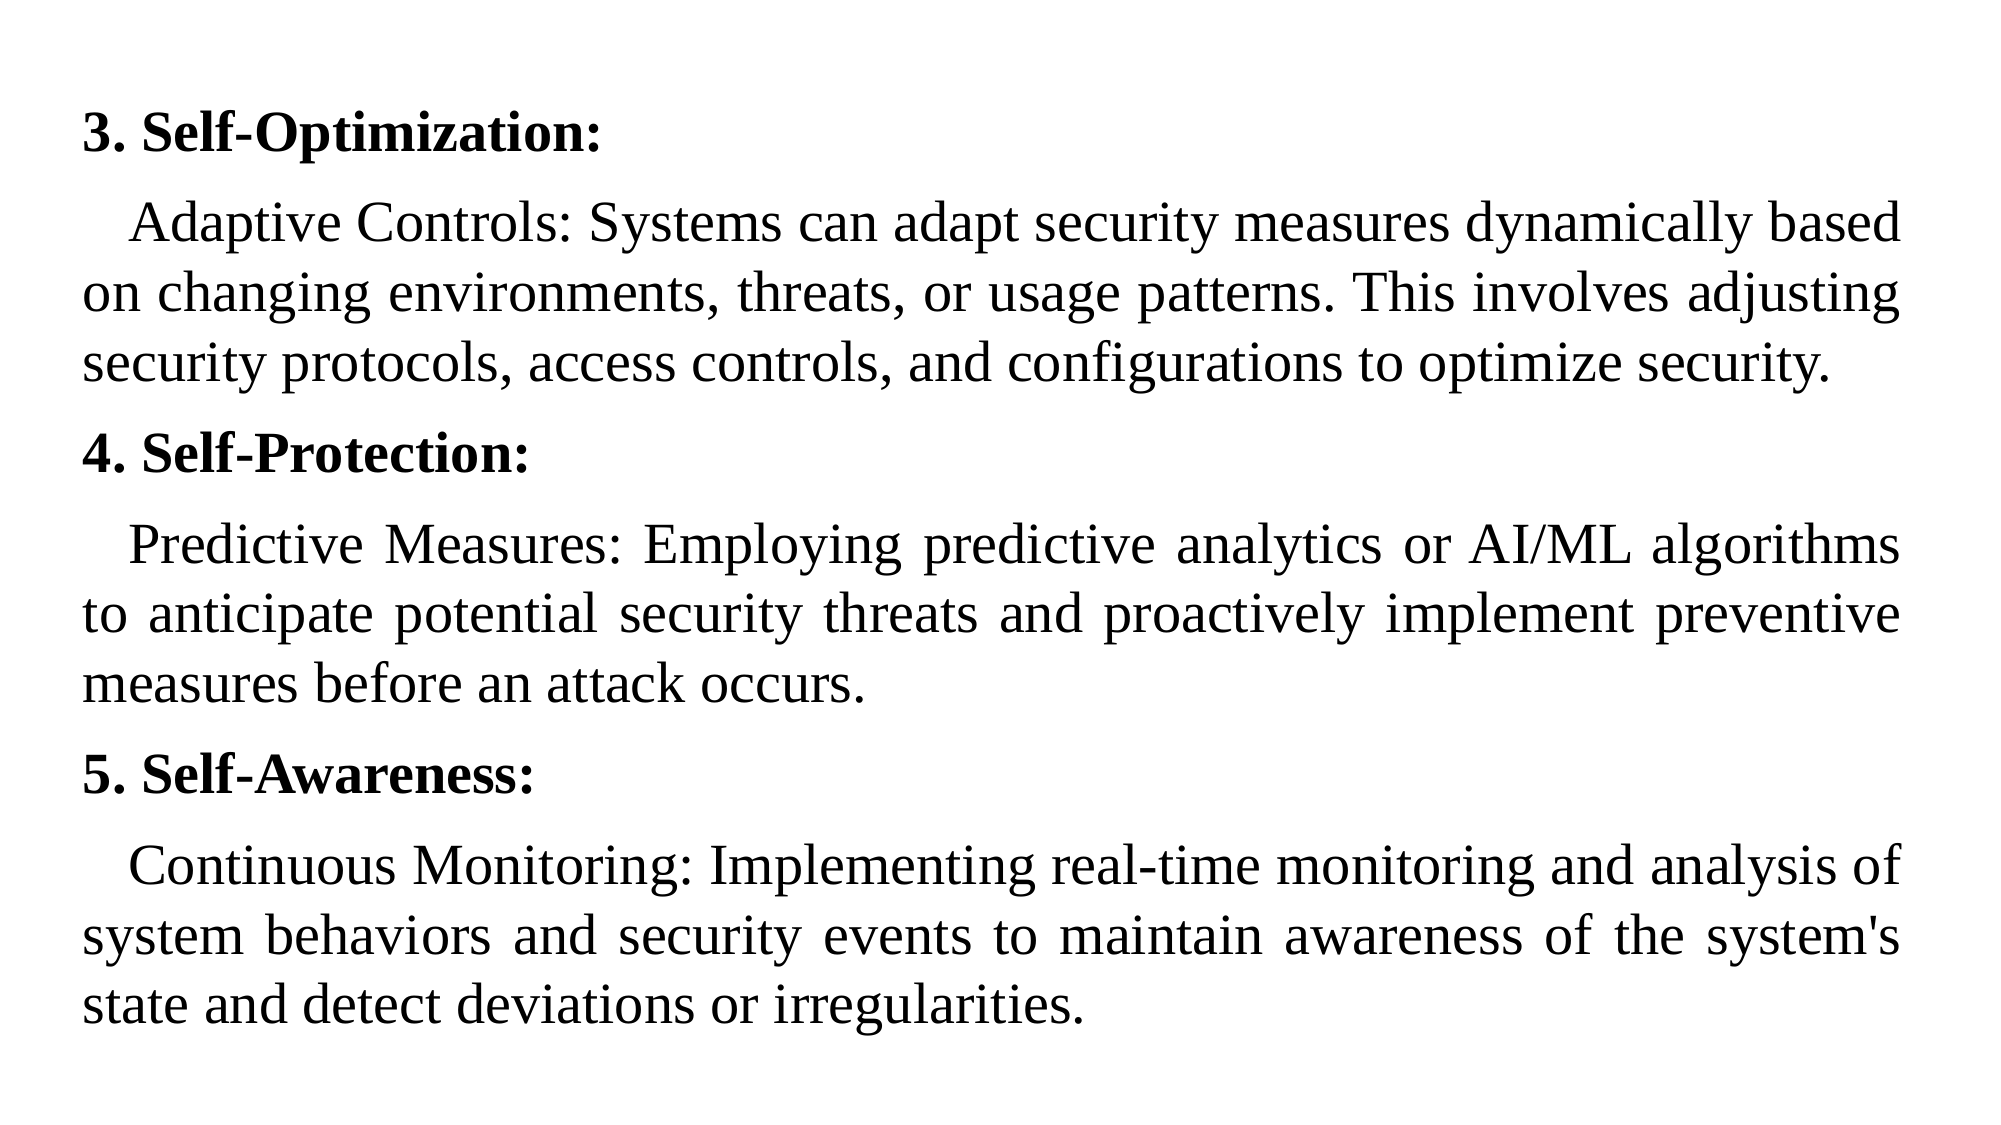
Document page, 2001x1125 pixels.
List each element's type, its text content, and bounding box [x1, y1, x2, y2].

list 3. Self-Optimization: Adaptive Controls: Systems can adapt security measures dynamically based on changing environments, threats, or usage patterns. This involves adjusting security protocols, access controls, and configurations to optimize security. 4. Self-Protection: Predictive Measures: Employing predictive analytics or AI/ML algorithms to anticipate potential security threats and proactively implement preventive measures before an attack occurs. 5. Self-Awareness: Continuous Monitoring: Implementing real-time monitoring and analysis of system behaviors and security events to maintain awareness of the system's state and detect deviations or irregularities. [67, 85, 1918, 1079]
